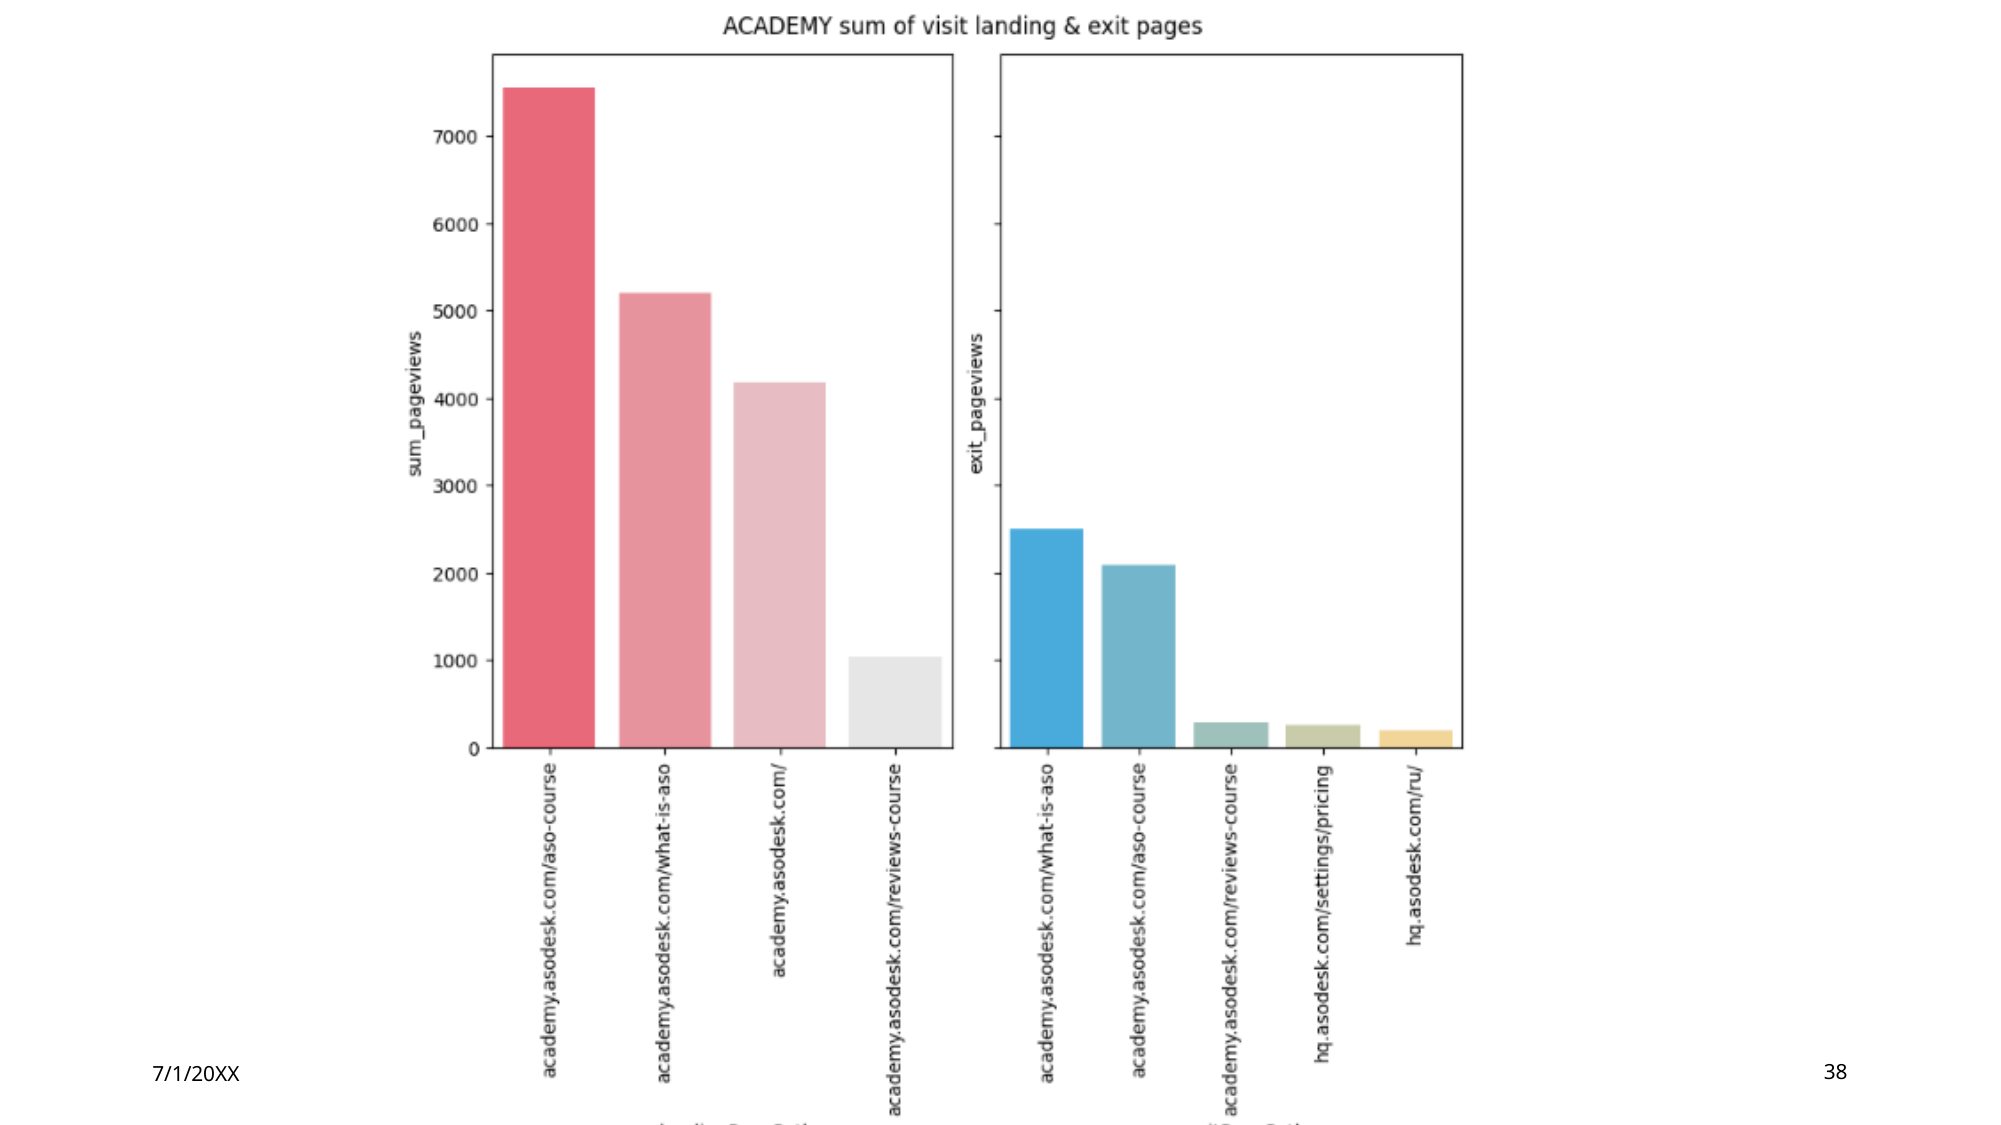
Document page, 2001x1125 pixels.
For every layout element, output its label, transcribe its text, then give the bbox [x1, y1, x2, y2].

slide_number 38 [1627, 1042, 1863, 1103]
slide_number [137, 1042, 352, 1103]
picture [352, 0, 1627, 1125]
